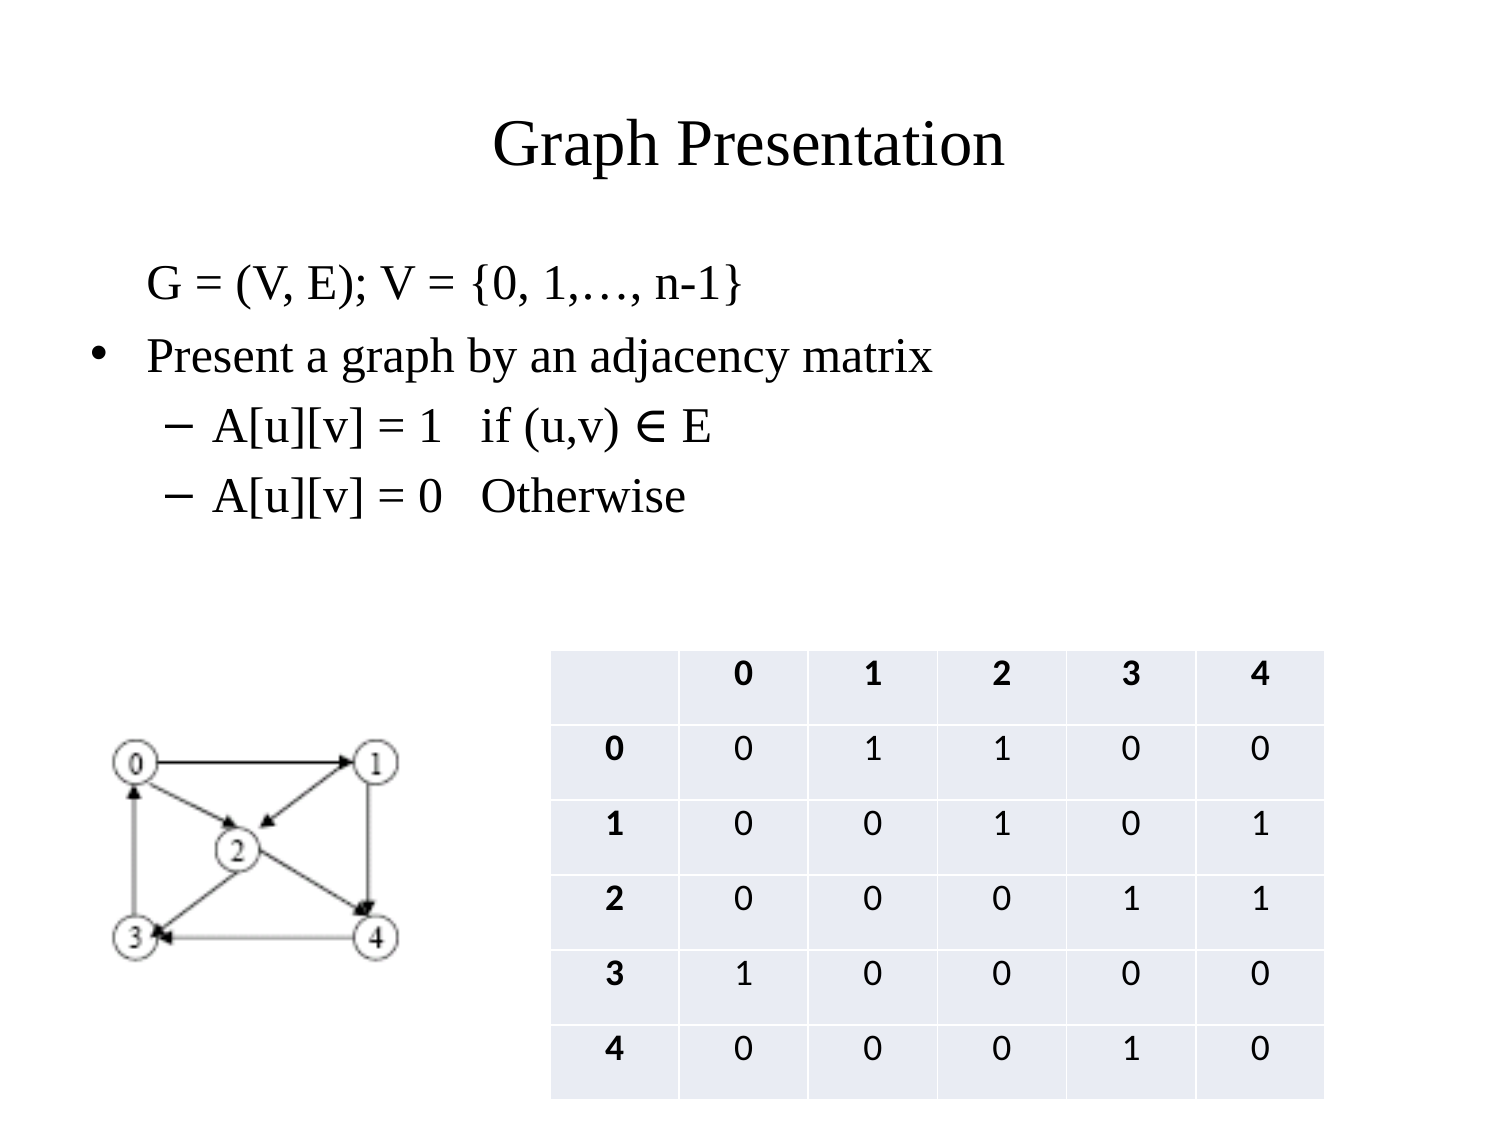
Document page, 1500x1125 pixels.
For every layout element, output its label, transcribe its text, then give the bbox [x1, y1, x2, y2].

table_cell 1 [1197, 801, 1324, 874]
table_cell 0 [938, 876, 1066, 949]
table_header 3 [1067, 651, 1195, 724]
table_cell 0 [1197, 951, 1324, 1024]
table_cell 0 [938, 1026, 1066, 1099]
table_cell 1 [938, 726, 1066, 799]
table_cell 2 [551, 876, 678, 949]
title Graph Presentation [75, 45, 1425, 224]
table_cell 0 [1067, 726, 1195, 799]
table_header 2 [938, 651, 1066, 724]
list G = (V, E); V = {0, 1,…, n-1} Present a graph by an adjacency matrix A[u][v] = 1 if (u,v) ∈ E A[u][v] = 0 Otherwise [75, 224, 1438, 1050]
table_cell 1 [551, 801, 678, 874]
table_header 1 [809, 651, 937, 724]
table_cell 0 [1067, 951, 1195, 1024]
table_header 0 [680, 651, 807, 724]
table_cell 0 [680, 801, 807, 874]
table_header [551, 651, 678, 724]
table_cell 3 [551, 951, 678, 1024]
table_cell 1 [1067, 1026, 1195, 1099]
table_cell 0 [1067, 801, 1195, 874]
table_cell 1 [680, 951, 807, 1024]
table_cell 0 [1197, 726, 1324, 799]
table_cell 1 [1067, 876, 1195, 949]
table_cell 4 [551, 1026, 678, 1099]
table_cell 0 [551, 726, 678, 799]
picture [62, 724, 476, 976]
table_cell 0 [809, 951, 937, 1024]
table_cell 0 [938, 951, 1066, 1024]
table_cell 1 [938, 801, 1066, 874]
table_header 4 [1197, 651, 1324, 724]
table_cell 0 [1197, 1026, 1324, 1099]
table_cell 1 [809, 726, 937, 799]
table_cell 0 [809, 1026, 937, 1099]
table_cell 1 [1197, 876, 1324, 949]
table_cell 0 [809, 801, 937, 874]
table_cell 0 [680, 726, 807, 799]
table_cell 0 [680, 876, 807, 949]
table_cell 0 [809, 876, 937, 949]
table_cell 0 [680, 1026, 807, 1099]
